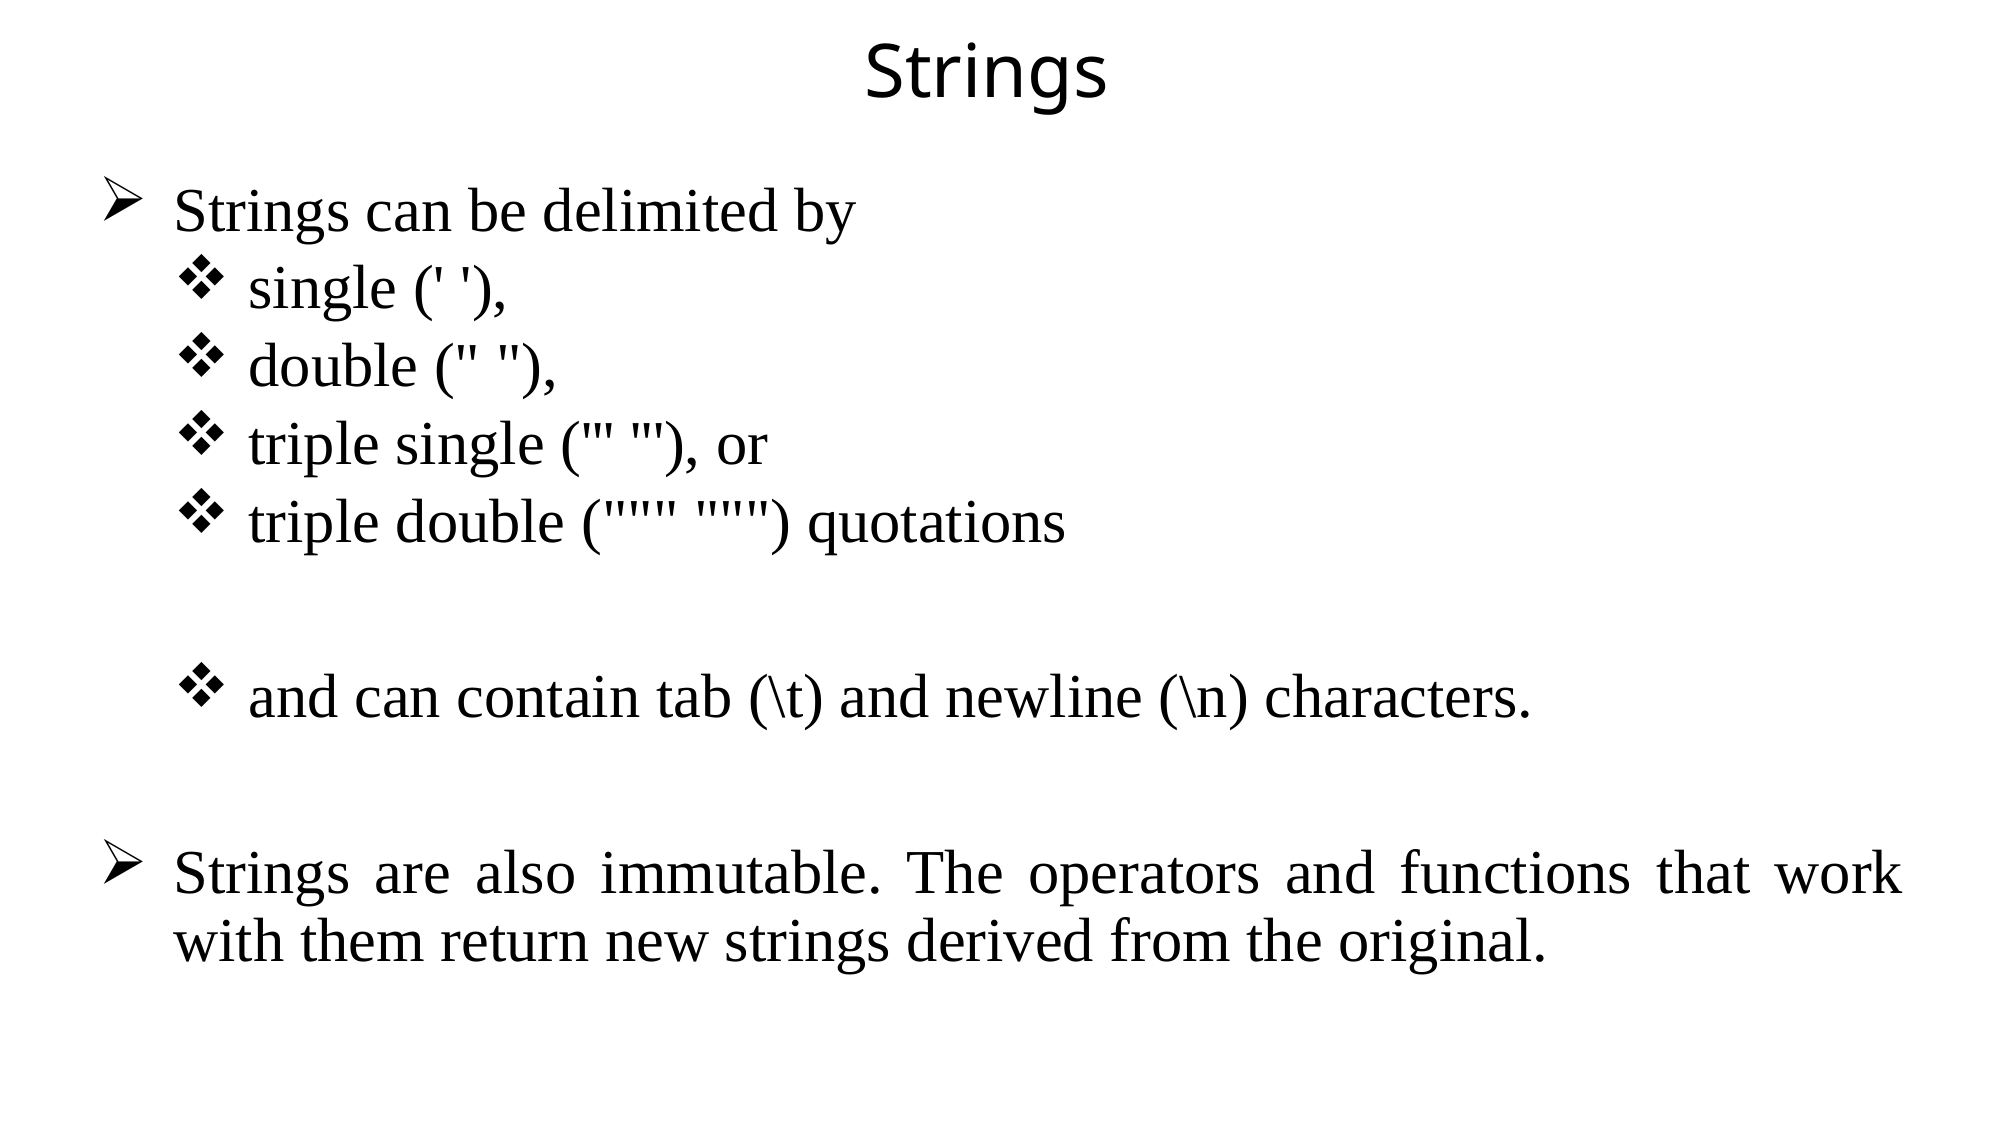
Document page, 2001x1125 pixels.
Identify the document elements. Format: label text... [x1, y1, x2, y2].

list Strings can be delimited by single (' '), double (" "), triple single (''' '''), or triple double (""" """) quotations and can contain tab (\t) and newline (\n) characters. Strings are also immutable. The operators and functions that work with them return new strings derived from the original. [83, 169, 1920, 896]
title Strings [256, 25, 1718, 122]
